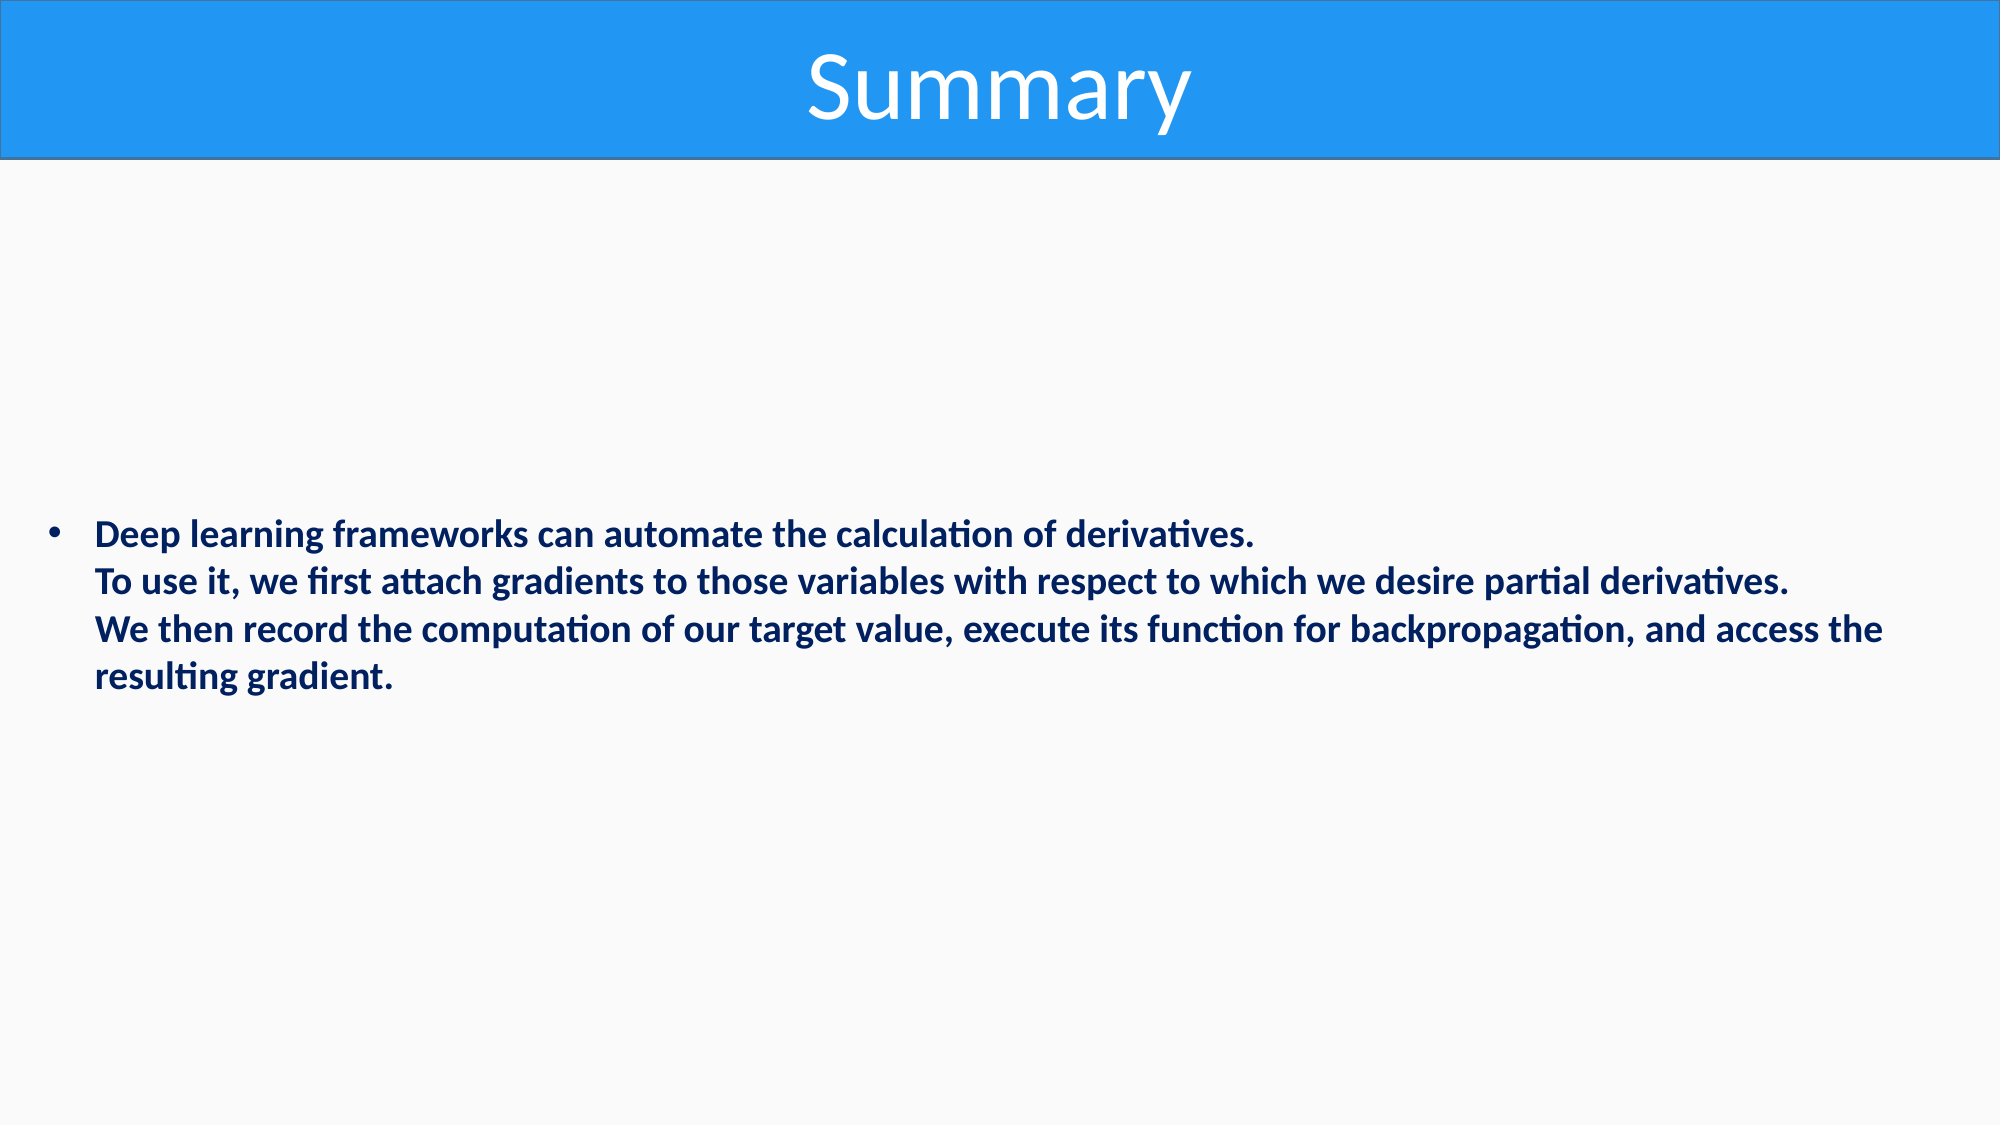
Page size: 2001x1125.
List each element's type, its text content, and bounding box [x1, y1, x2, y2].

text_box Deep learning frameworks can automate the calculation of derivatives. To use it, we first attach gradients to those variables with respect to which we desire partial derivatives. We then record the computation of our target value, execute its function for backpropagation, and access the resulting gradient. [33, 500, 1910, 706]
text_box Summary [0, 0, 2000, 160]
